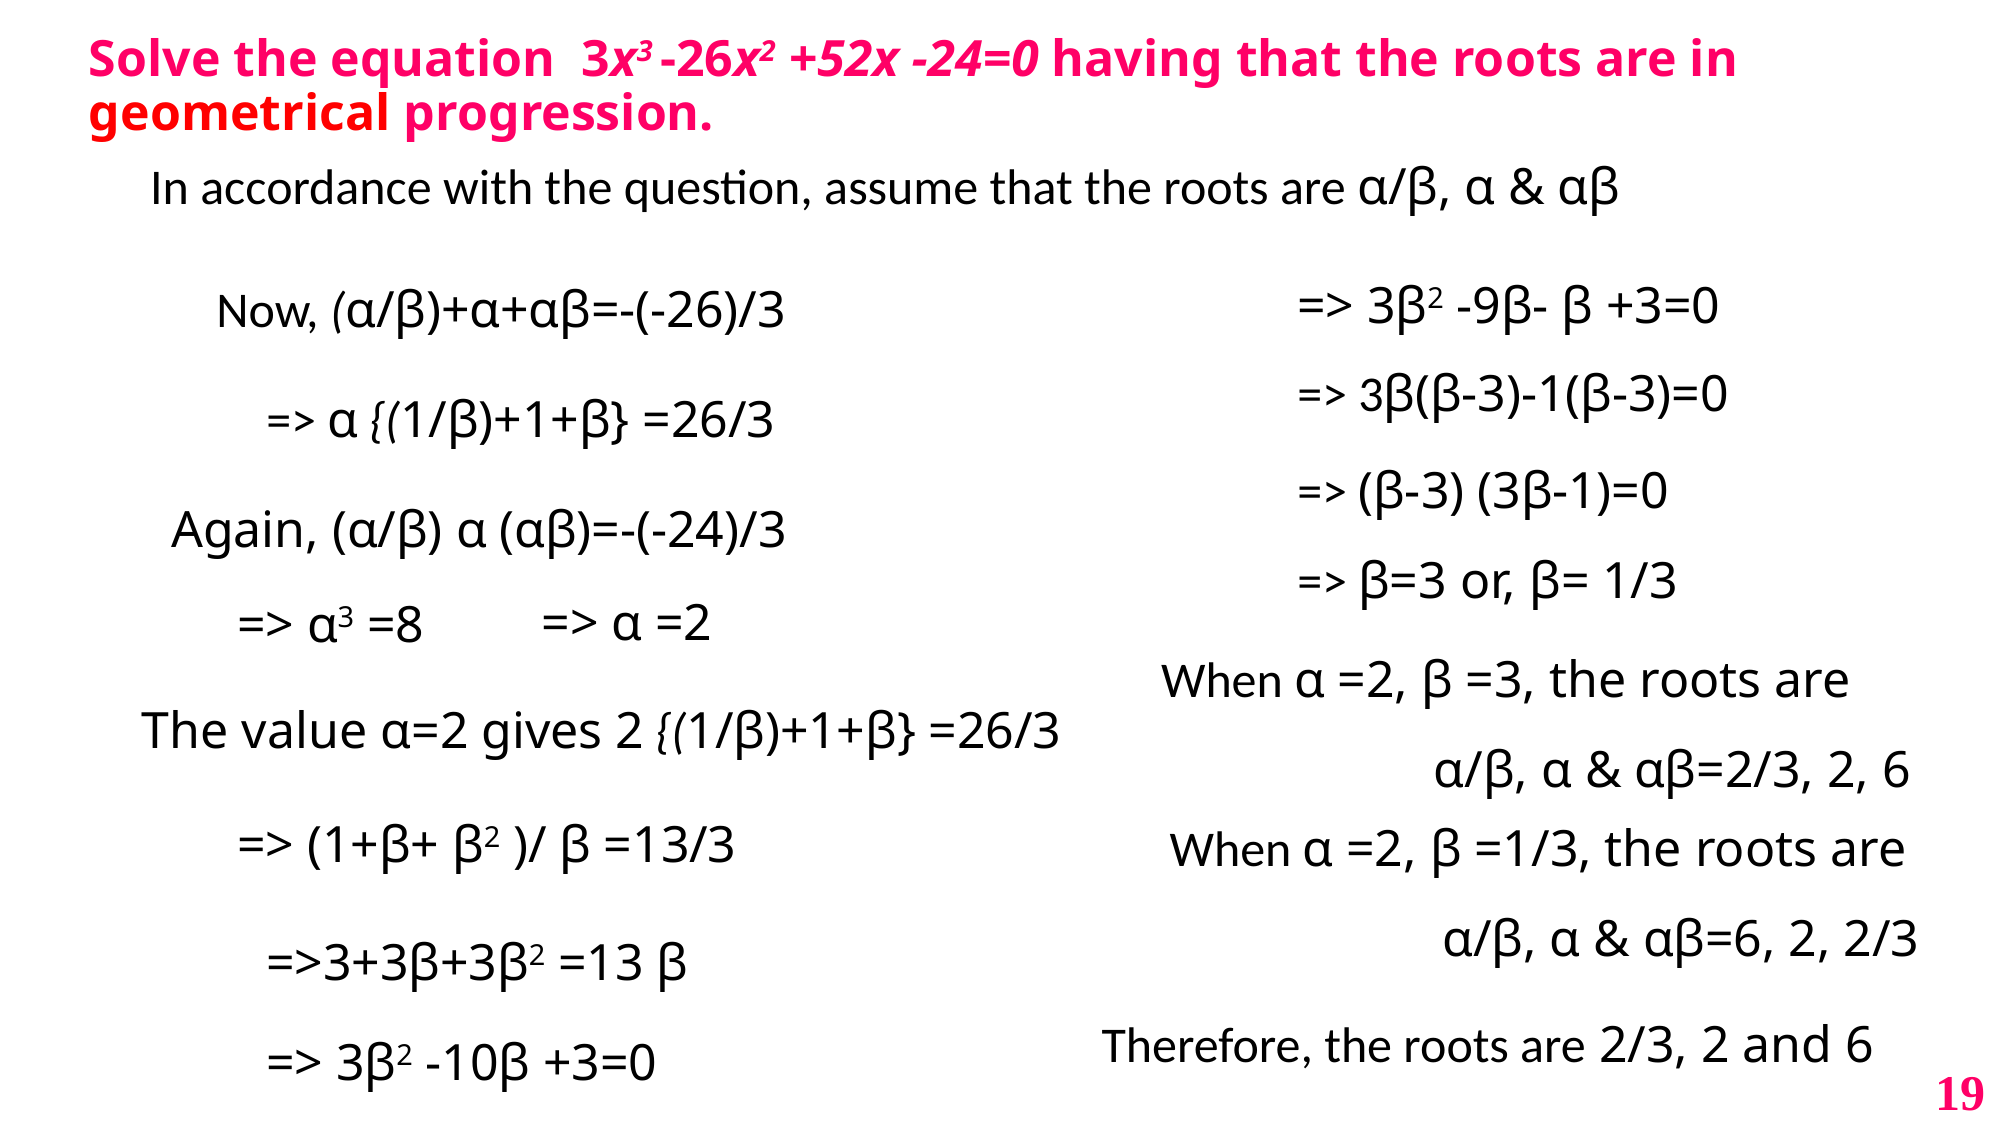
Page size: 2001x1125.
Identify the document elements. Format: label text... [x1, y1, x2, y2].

text_box When α =2, β =3, the roots are α/β, α & αβ=2/3, 2, 6 [1146, 610, 1958, 806]
text_box When α =2, β =1/3, the roots are α/β, α & αβ=6, 2, 2/3 [1154, 779, 1966, 974]
text_box Again, (α/β) α (αβ)=-(-24)/3 [156, 459, 856, 565]
title Solve the equation 3x3 -26x2 +52x -24=0 having that the roots are in geometrical progression. [73, 31, 1958, 144]
text_box => (β-3) (3β-1)=0 [1282, 420, 1919, 510]
text_box => α =2 [526, 553, 858, 658]
text_box The value α=2 gives 2 {(1/β)+1+β} =26/3 [127, 660, 1116, 766]
text_box => 3β2 -10β +3=0 [251, 993, 783, 1098]
text_box => β=3 or, β= 1/3 [1282, 510, 1919, 610]
text_box => α3 =8 [222, 554, 543, 660]
text_box In accordance with the question, assume that the roots are α/β, α & αβ [135, 147, 1757, 223]
text_box => 3β2 -9β- β +3=0 [1282, 236, 1892, 323]
text_box Therefore, the roots are 2/3, 2 and 6 [1086, 974, 1974, 1080]
text_box Now, (α/β)+α+αβ=-(-26)/3 [201, 240, 927, 346]
slide_number 19 [1862, 1060, 2000, 1121]
text_box => (1+β+ β2 )/ β =13/3 [222, 775, 940, 880]
text_box =>3+3β+3β2 =13 β [251, 893, 833, 998]
text_box => 3β(β-3)-1(β-3)=0 [1282, 323, 1919, 420]
text_box => α {(1/β)+1+β} =26/3 [251, 350, 858, 455]
